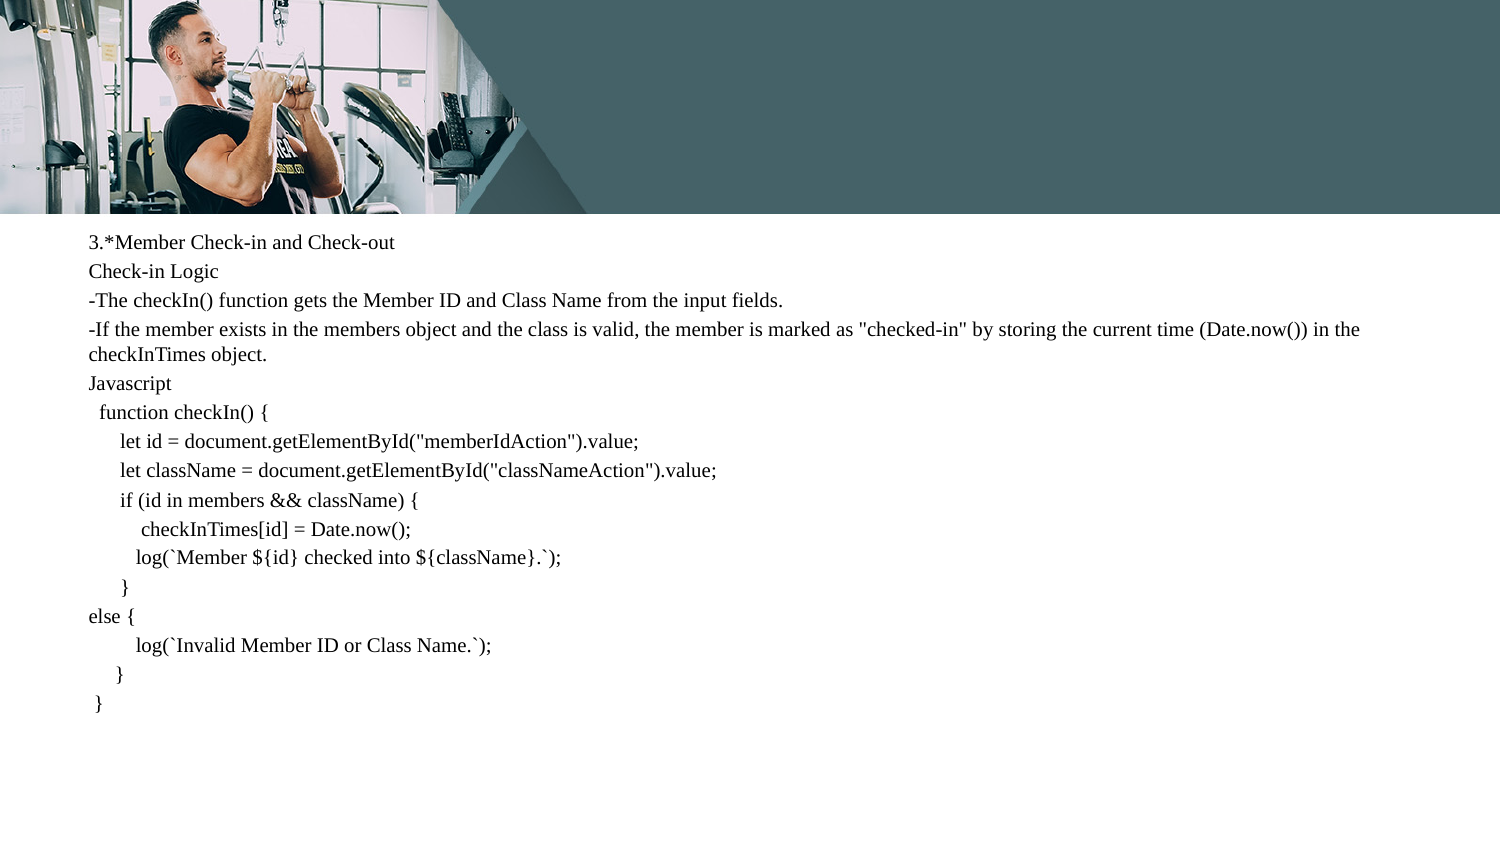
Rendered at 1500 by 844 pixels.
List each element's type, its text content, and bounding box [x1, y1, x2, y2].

list 3.*Member Check-in and Check-out Check-in Logic -The checkIn() function gets the Member ID and Class Name from the input fields. -If the member exists in the members object and the class is valid, the member is marked as "checked-in" by storing the current time (Date.now()) in the checkInTimes object. Javascript function checkIn() { let id = document.getElementById("memberIdAction").value; let className = document.getElementById("classNameAction").value; if (id in members && className) { checkInTimes[id] = Date.now(); log(`Member ${id} checked into ${className}.`); } else { log(`Invalid Member ID or Class Name.`); } } [73, 221, 1427, 782]
picture [0, 0, 1500, 844]
